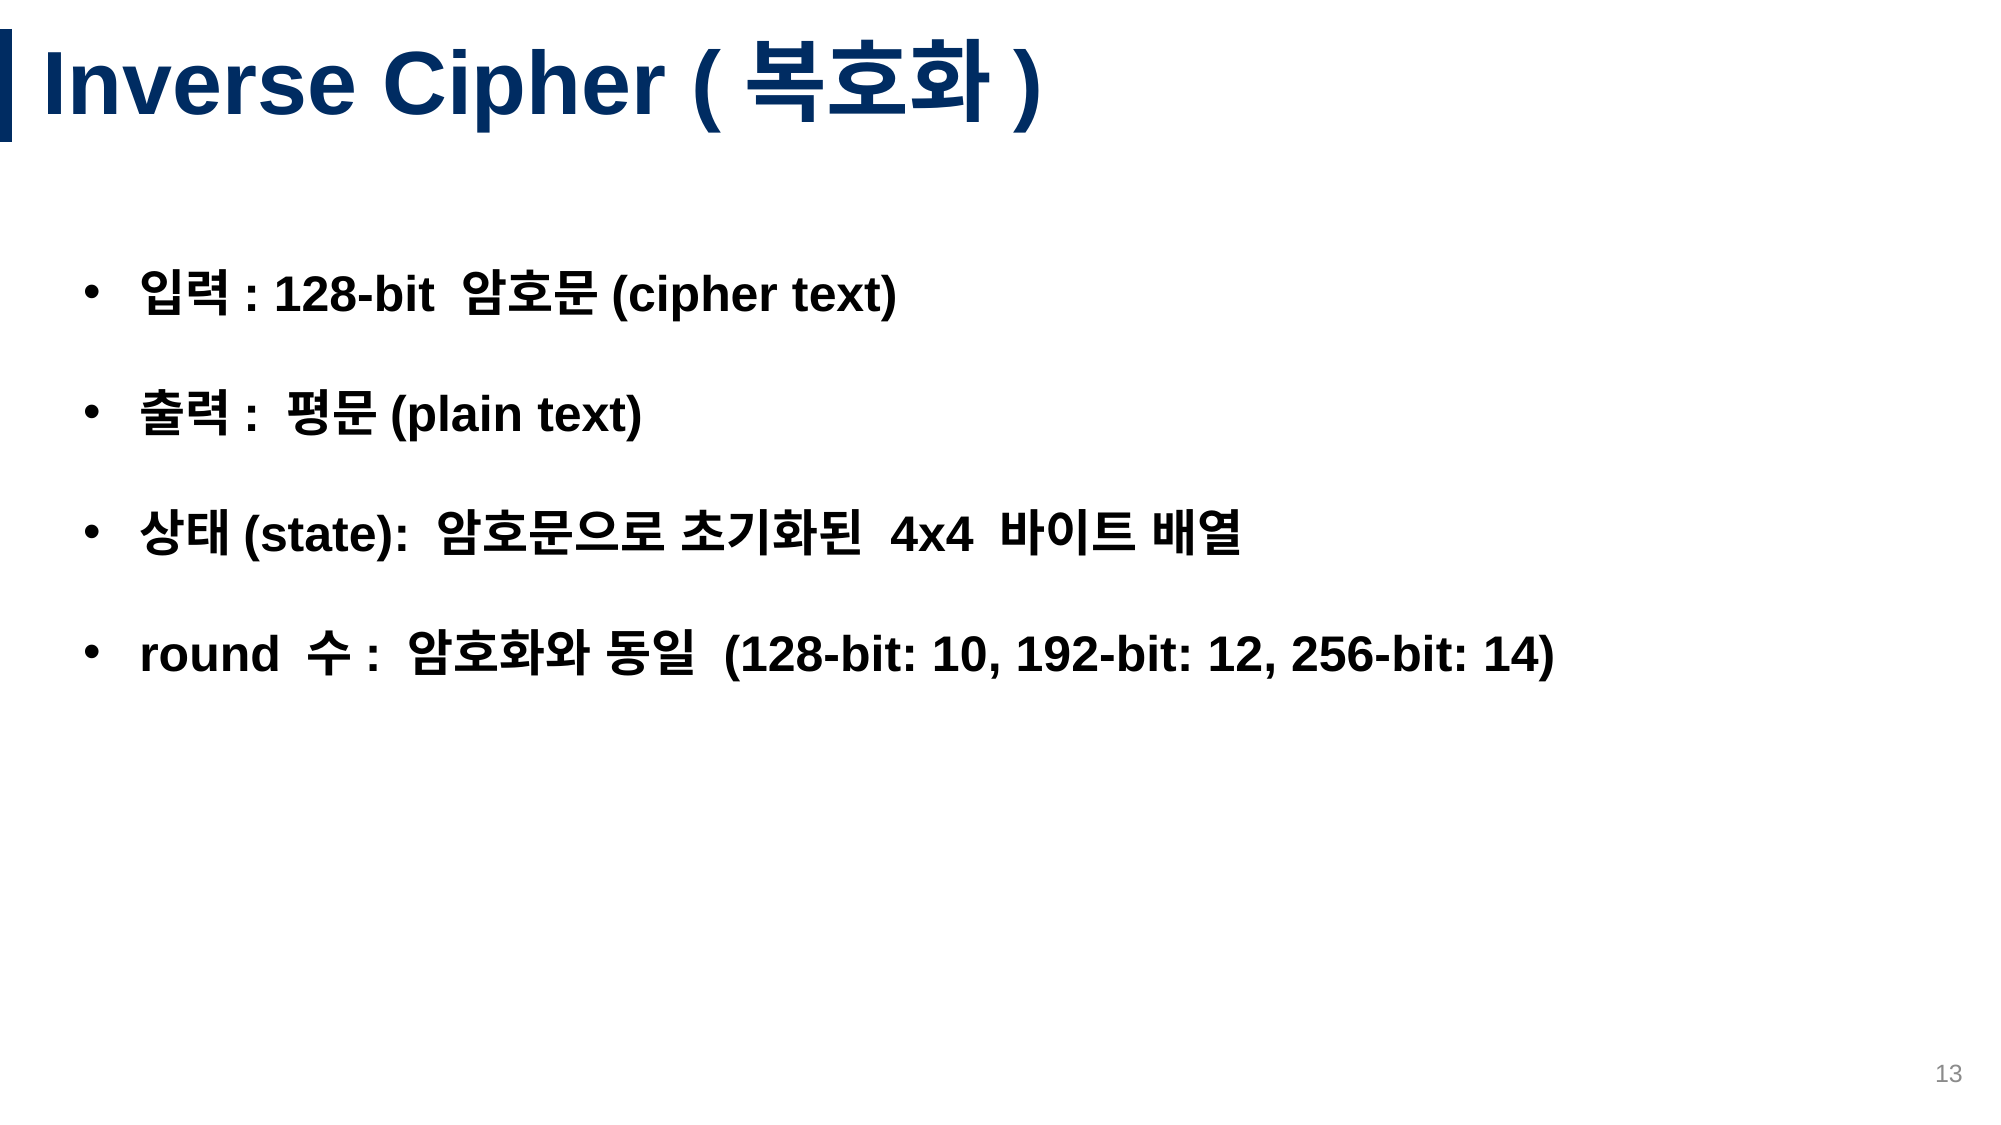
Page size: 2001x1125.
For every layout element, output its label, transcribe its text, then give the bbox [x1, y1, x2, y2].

slide_number 13 [1527, 1042, 1978, 1103]
text_box 입력: 128-bit 암호문(cipher text) 출력: 평문(plain text) 상태(state): 암호문으로 초기화된 4x4 바이트 배열 round 수: 암호화와 동일 (128-bit: 10, 192-bit: 12, 256-bit: 14) [68, 193, 1571, 689]
title Inverse Cipher (복호화) [27, 28, 2000, 142]
